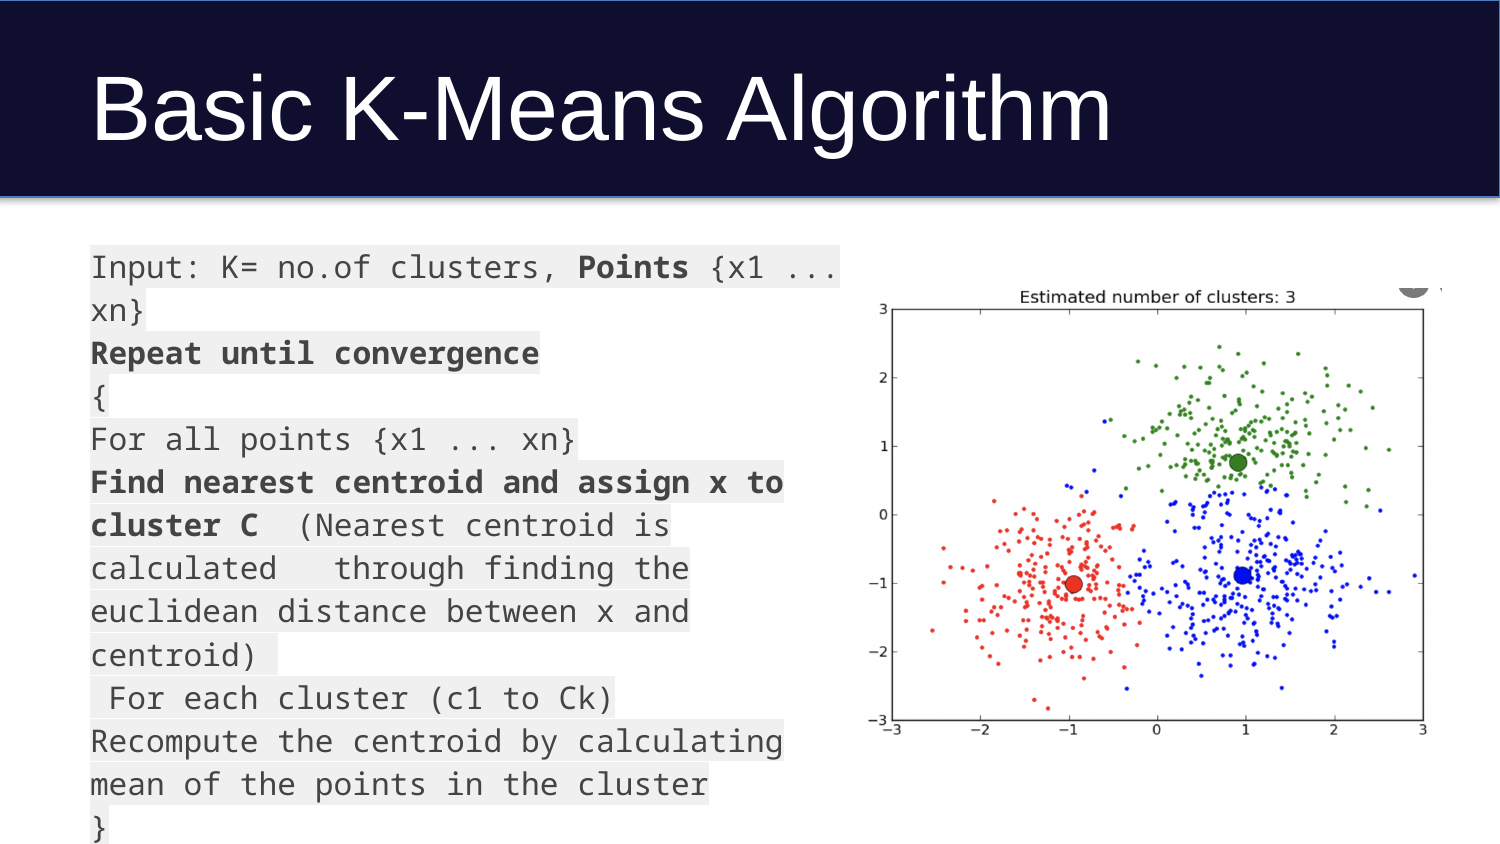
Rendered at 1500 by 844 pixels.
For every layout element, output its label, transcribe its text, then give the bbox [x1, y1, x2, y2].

list Input: K= no.of clusters, Points {x1 ... xn} Repeat until convergence { For all points {x1 ... xn} Find nearest centroid and assign x to cluster C (Nearest centroid is calculated through finding the euclidean distance between x and centroid) For each cluster (c1 to Ck) Recompute the centroid by calculating mean of the points in the cluster } [0, 234, 871, 721]
picture [861, 288, 1442, 751]
title Basic K-Means Algorithm [75, 33, 1425, 175]
